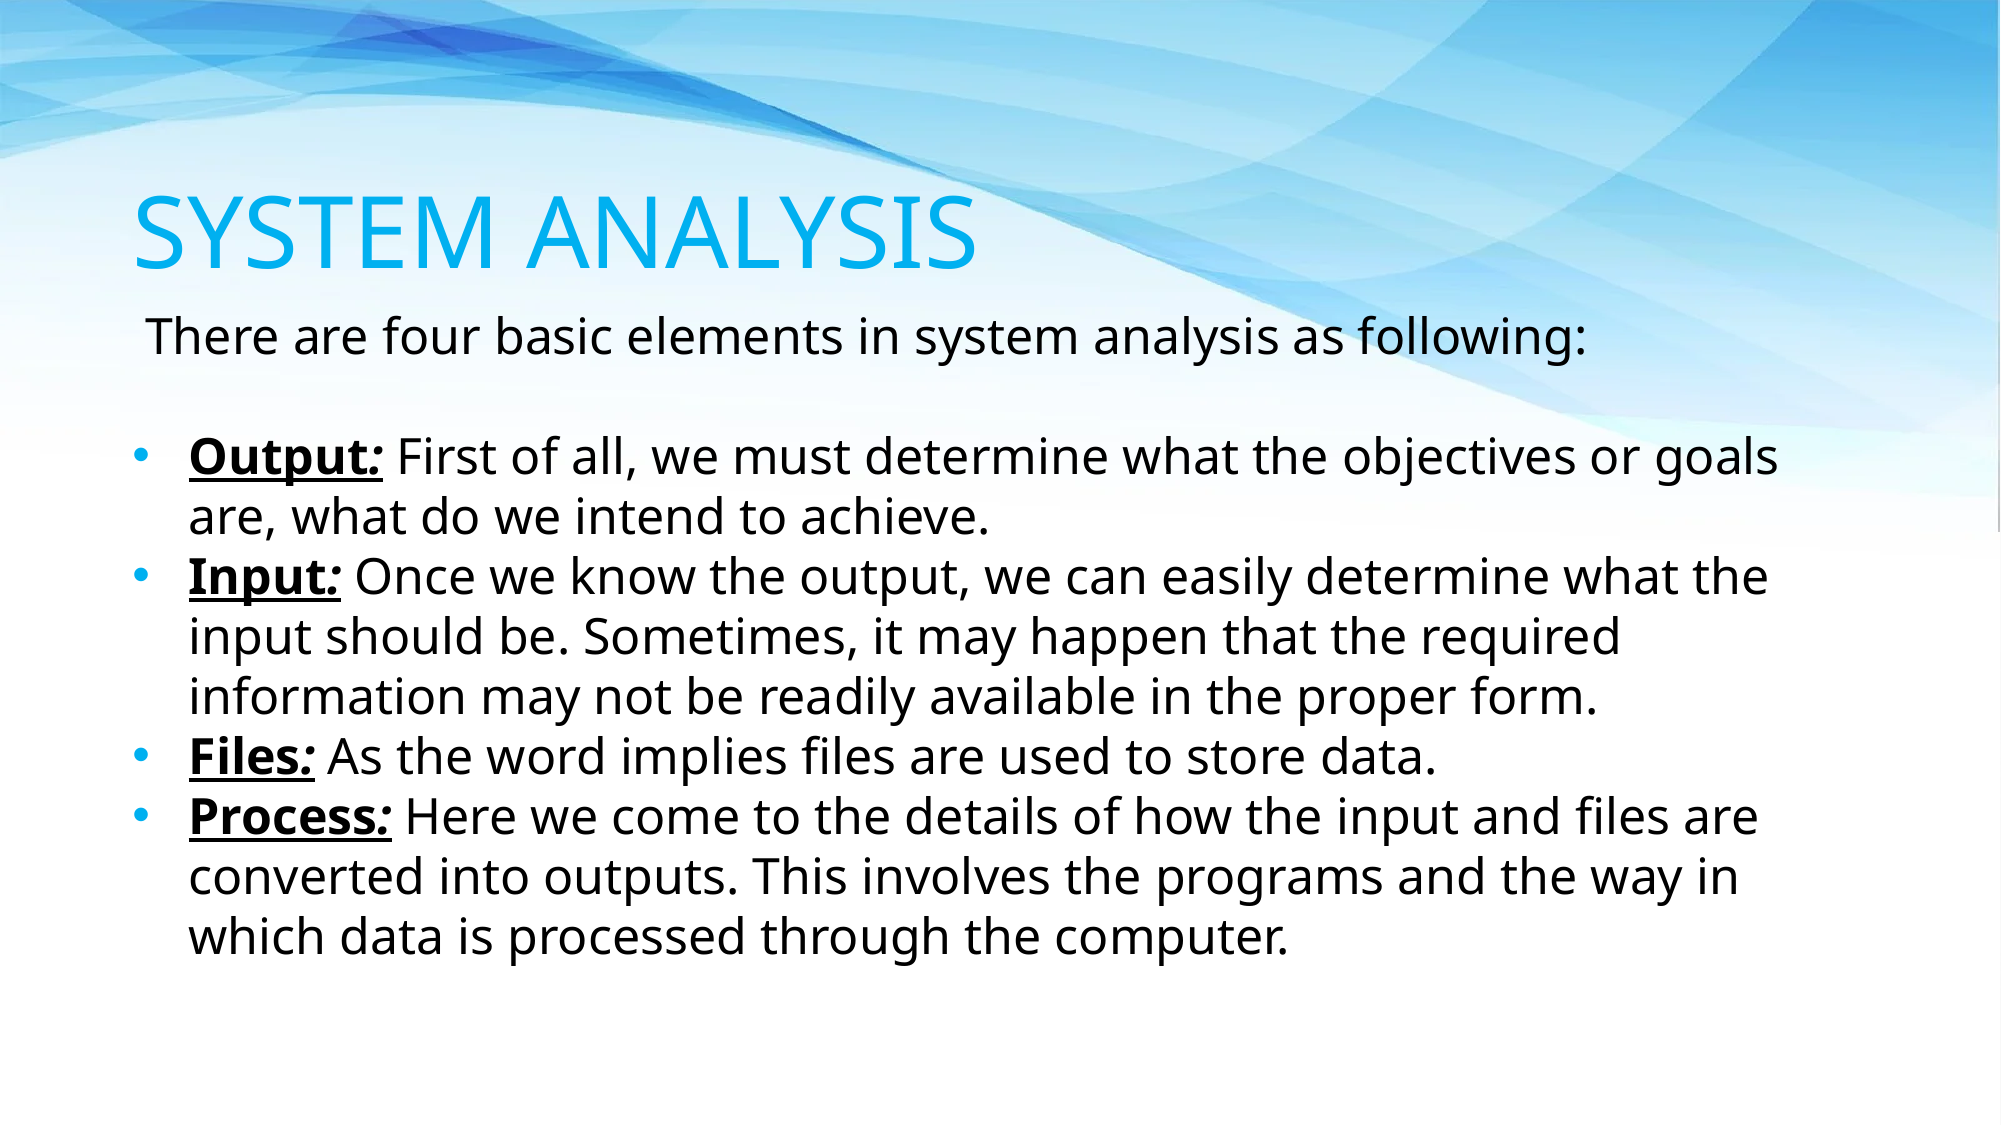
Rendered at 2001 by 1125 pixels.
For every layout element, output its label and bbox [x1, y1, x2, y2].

list [0, 0, 2000, 1125]
